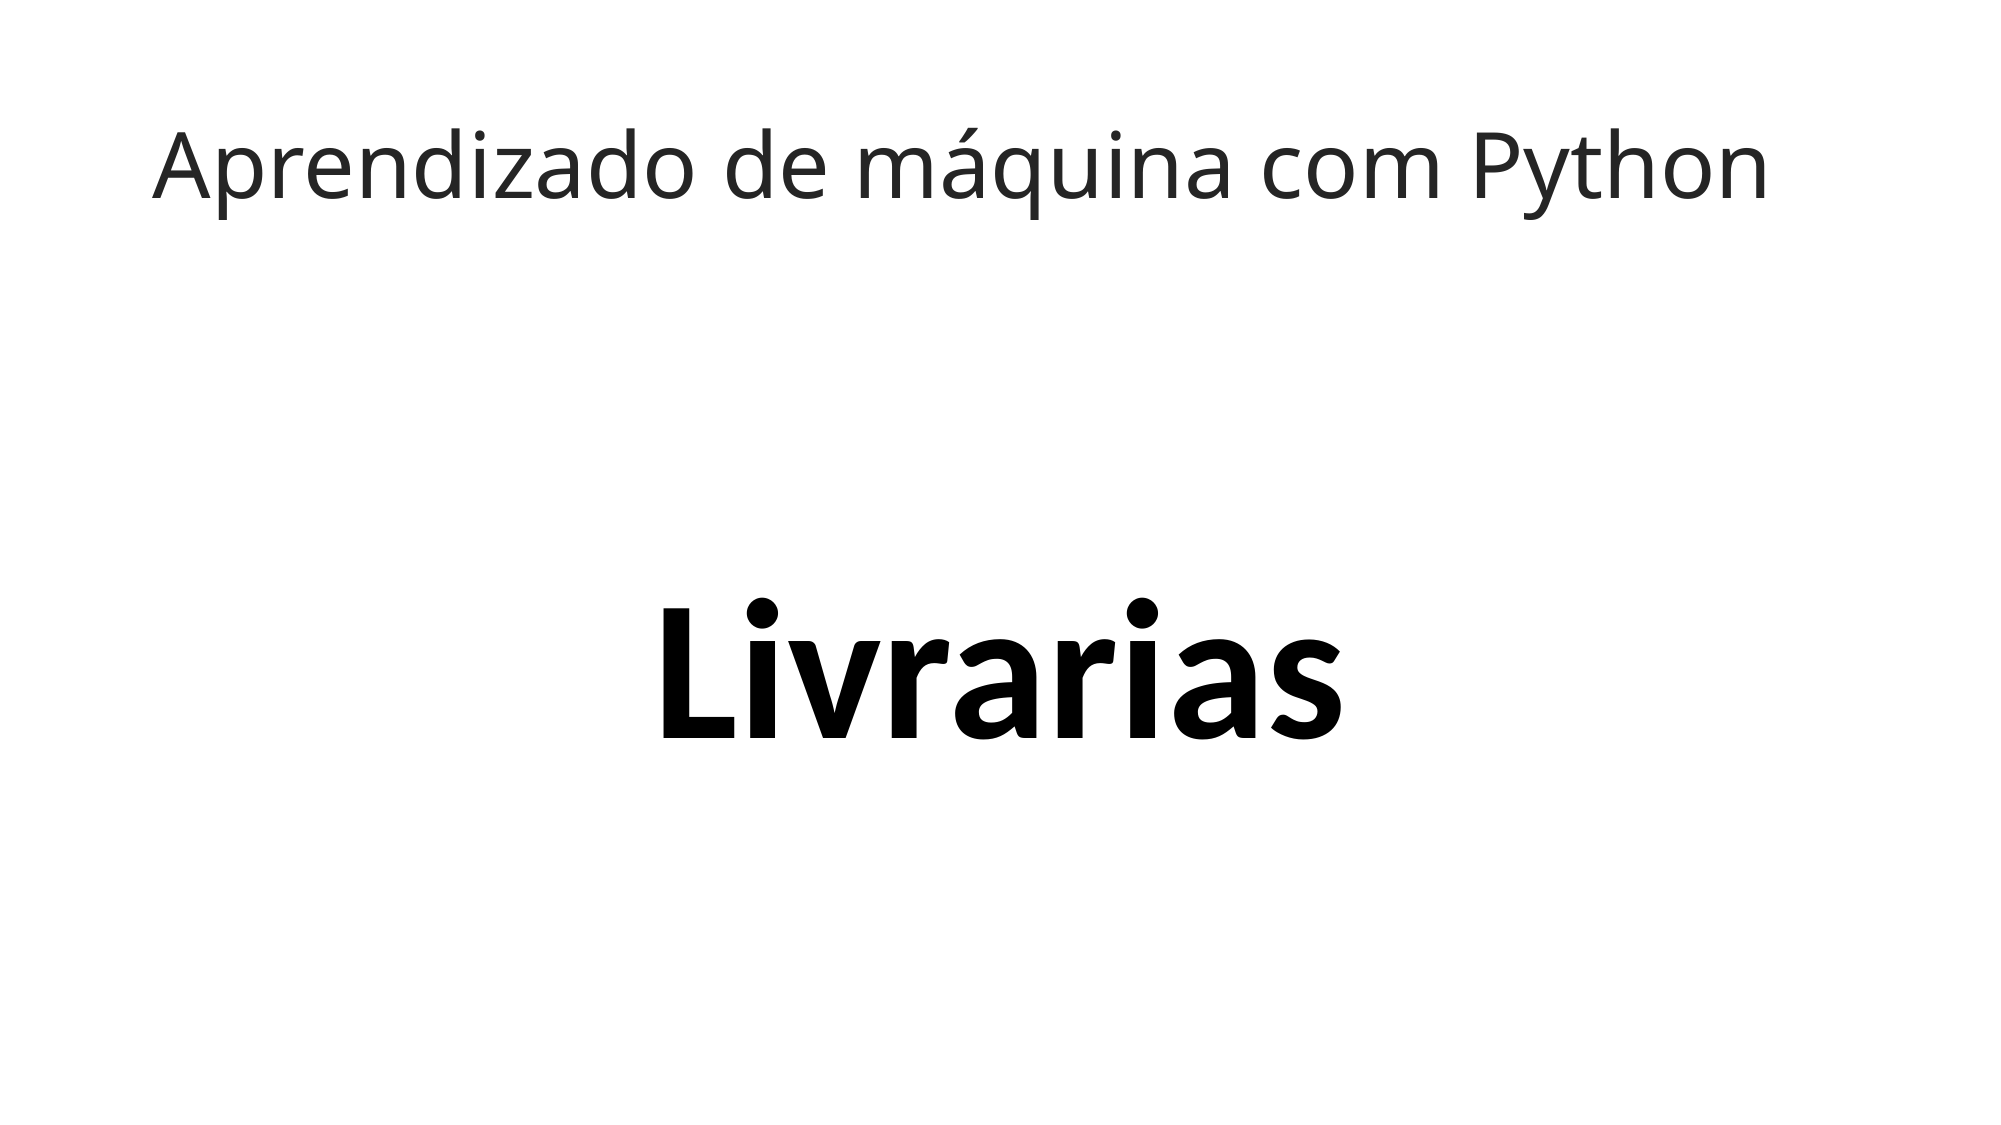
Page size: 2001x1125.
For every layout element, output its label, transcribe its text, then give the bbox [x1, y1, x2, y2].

list Livrarias [137, 299, 1863, 1014]
title Aprendizado de máquina com Python [137, 59, 1863, 278]
